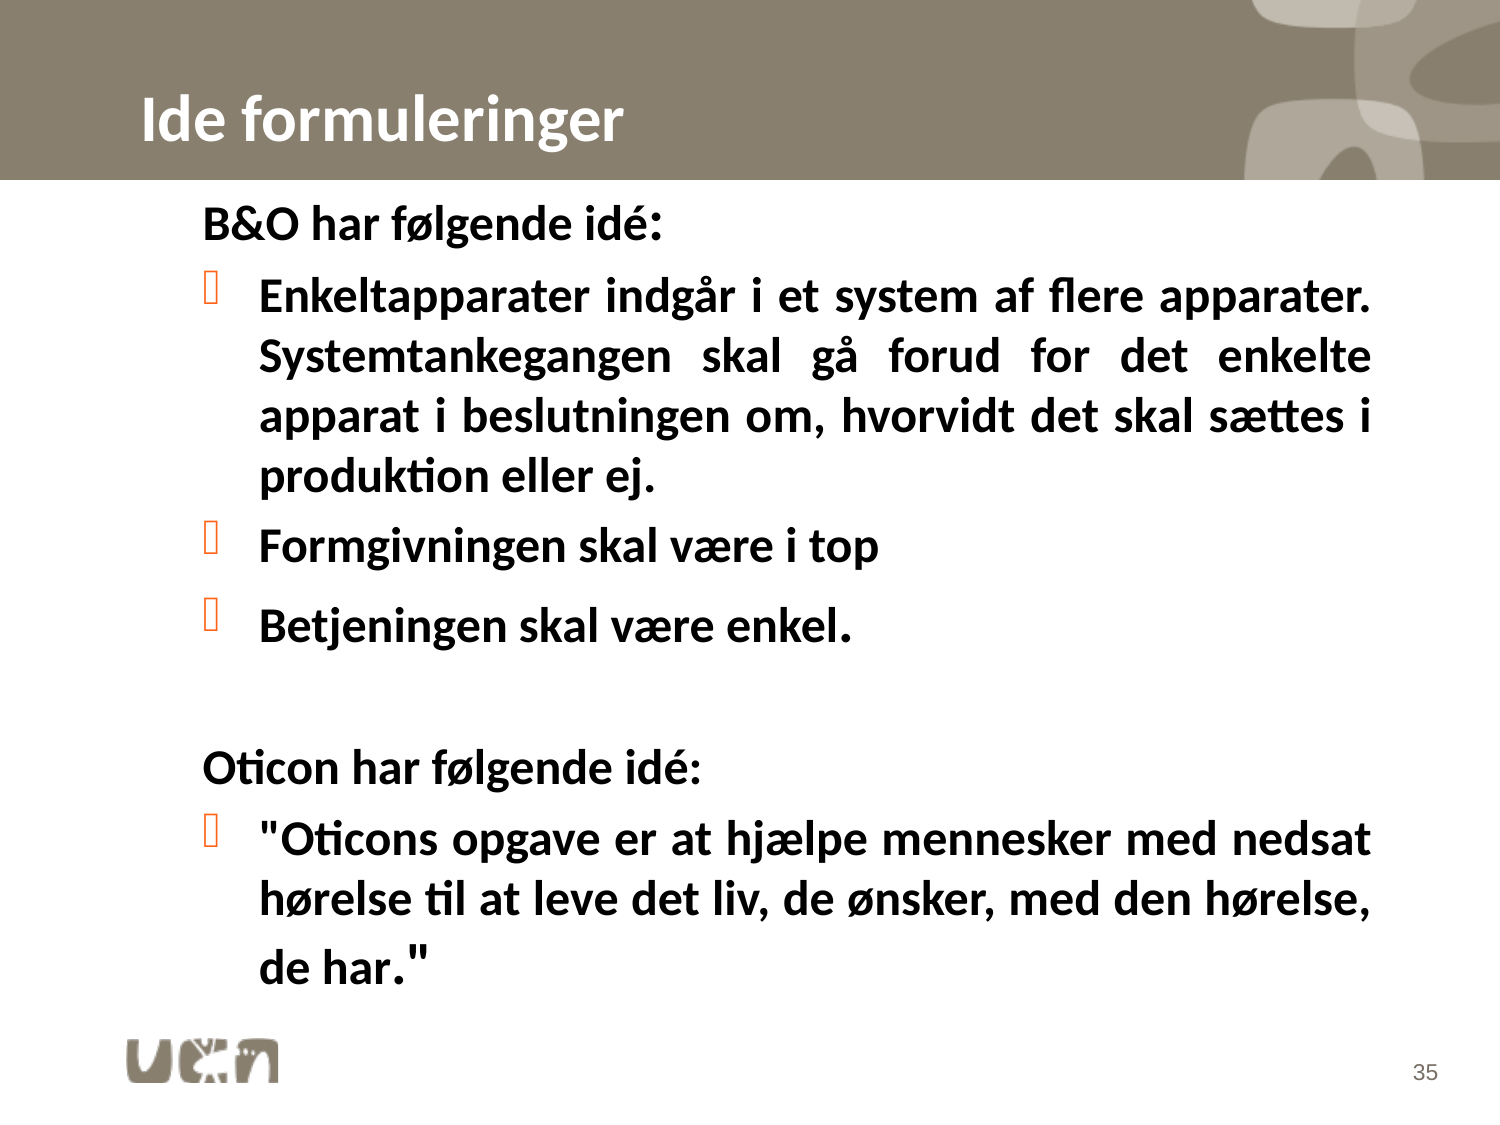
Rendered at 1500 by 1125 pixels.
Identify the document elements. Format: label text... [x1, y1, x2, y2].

slide_number 35 [1353, 1041, 1454, 1102]
title Ide formuleringer [125, 50, 1400, 163]
list B&O har følgende idé: Enkeltapparater indgår i et system af flere apparater. Systemtankegangen skal gå forud for det enkelte apparat i beslutningen om, hvorvidt det skal sættes i produktion eller ej. Formgivningen skal være i top Betjeningen skal være enkel. Oticon har følgende idé: "Oticons opgave er at hjælpe mennesker med nedsat hørelse til at leve det liv, de ønsker, med den hørelse, de har." [187, 174, 1388, 1038]
